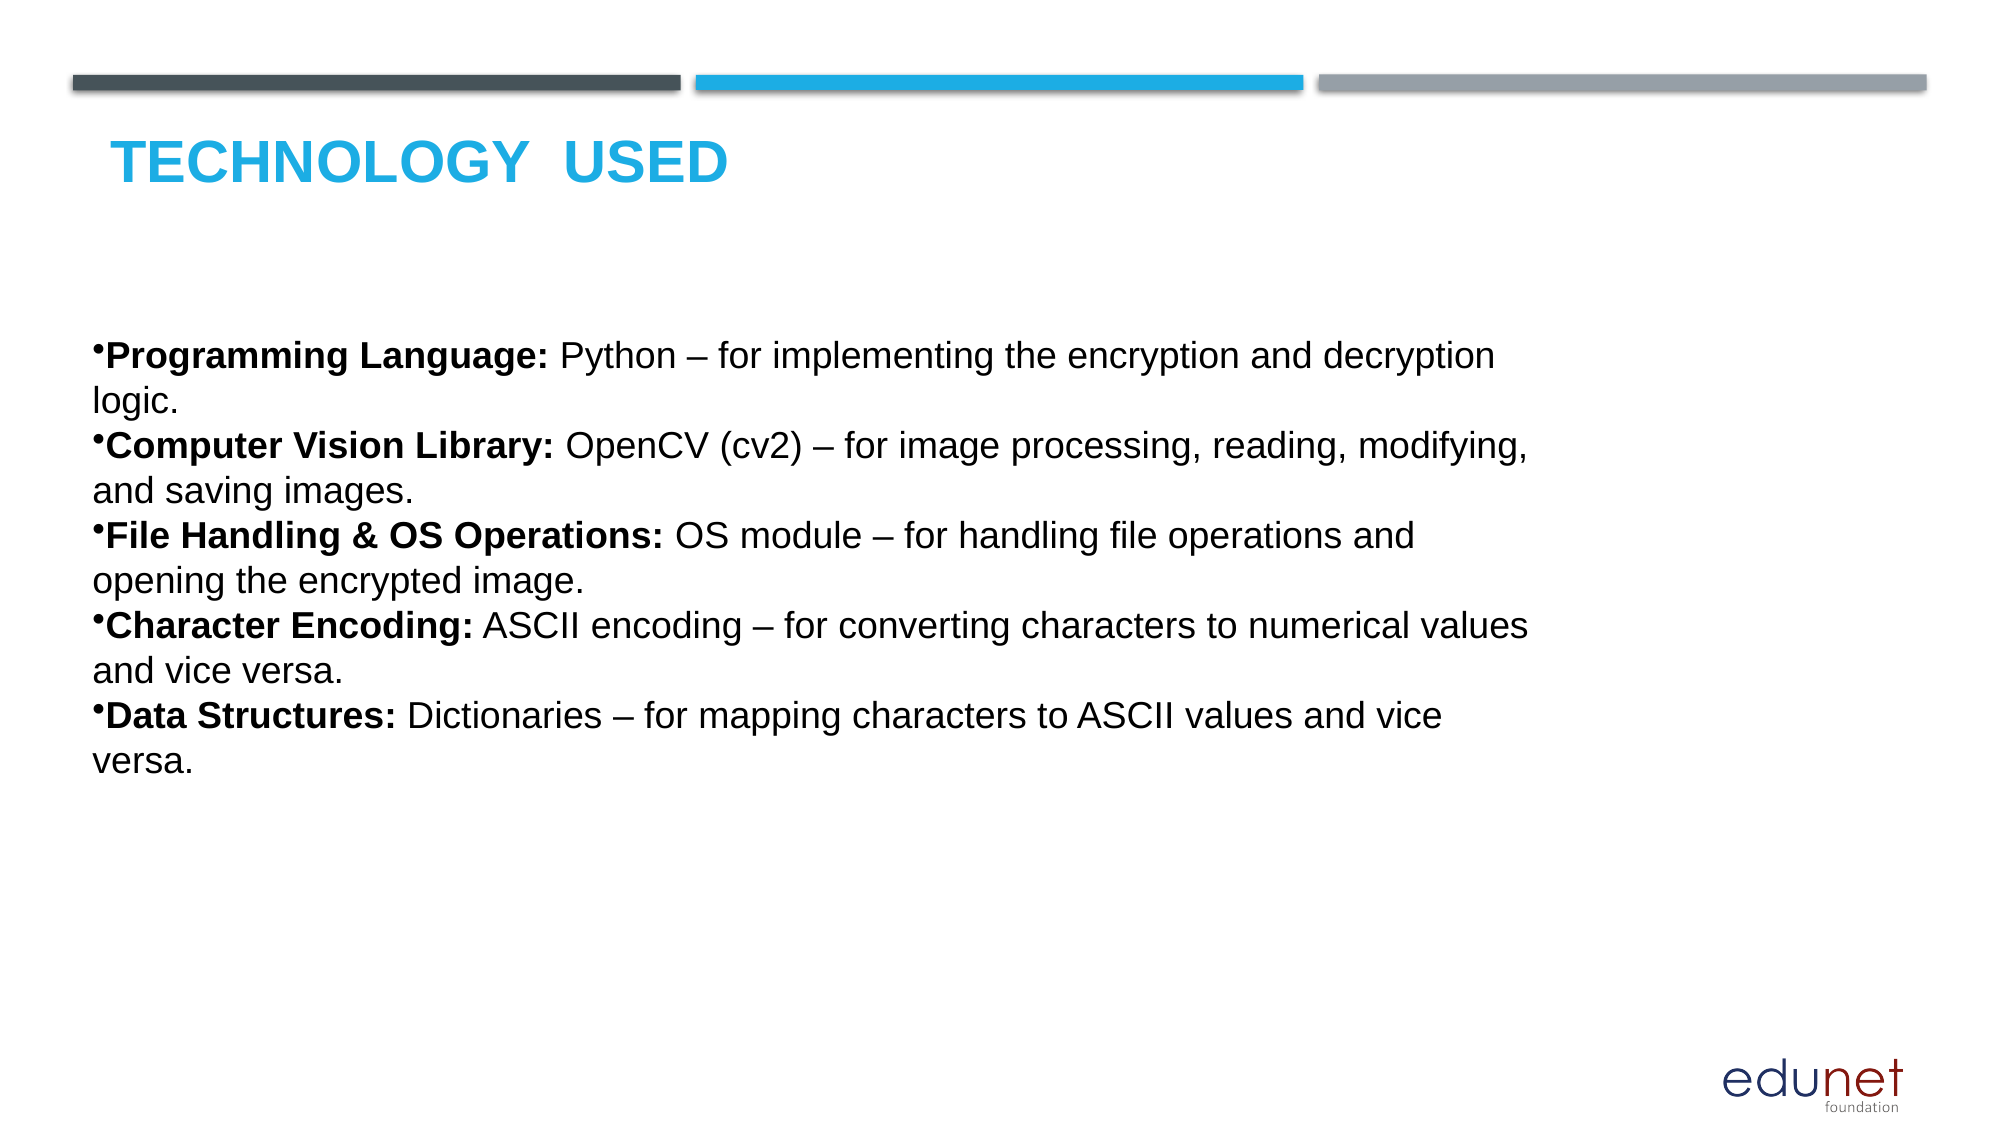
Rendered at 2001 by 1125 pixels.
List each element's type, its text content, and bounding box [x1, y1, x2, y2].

title Technology used [95, 115, 1905, 203]
picture [1719, 1056, 1905, 1116]
list Programming Language: Python – for implementing the encryption and decryption logic. Computer Vision Library: OpenCV (cv2) – for image processing, reading, modifying, and saving images. File Handling & OS Operations: OS module – for handling file operations and opening the encrypted image. Character Encoding: ASCII encoding – for converting characters to numerical values and vice versa. Data Structures: Dictionaries – for mapping characters to ASCII values and vice versa. [77, 229, 1549, 883]
